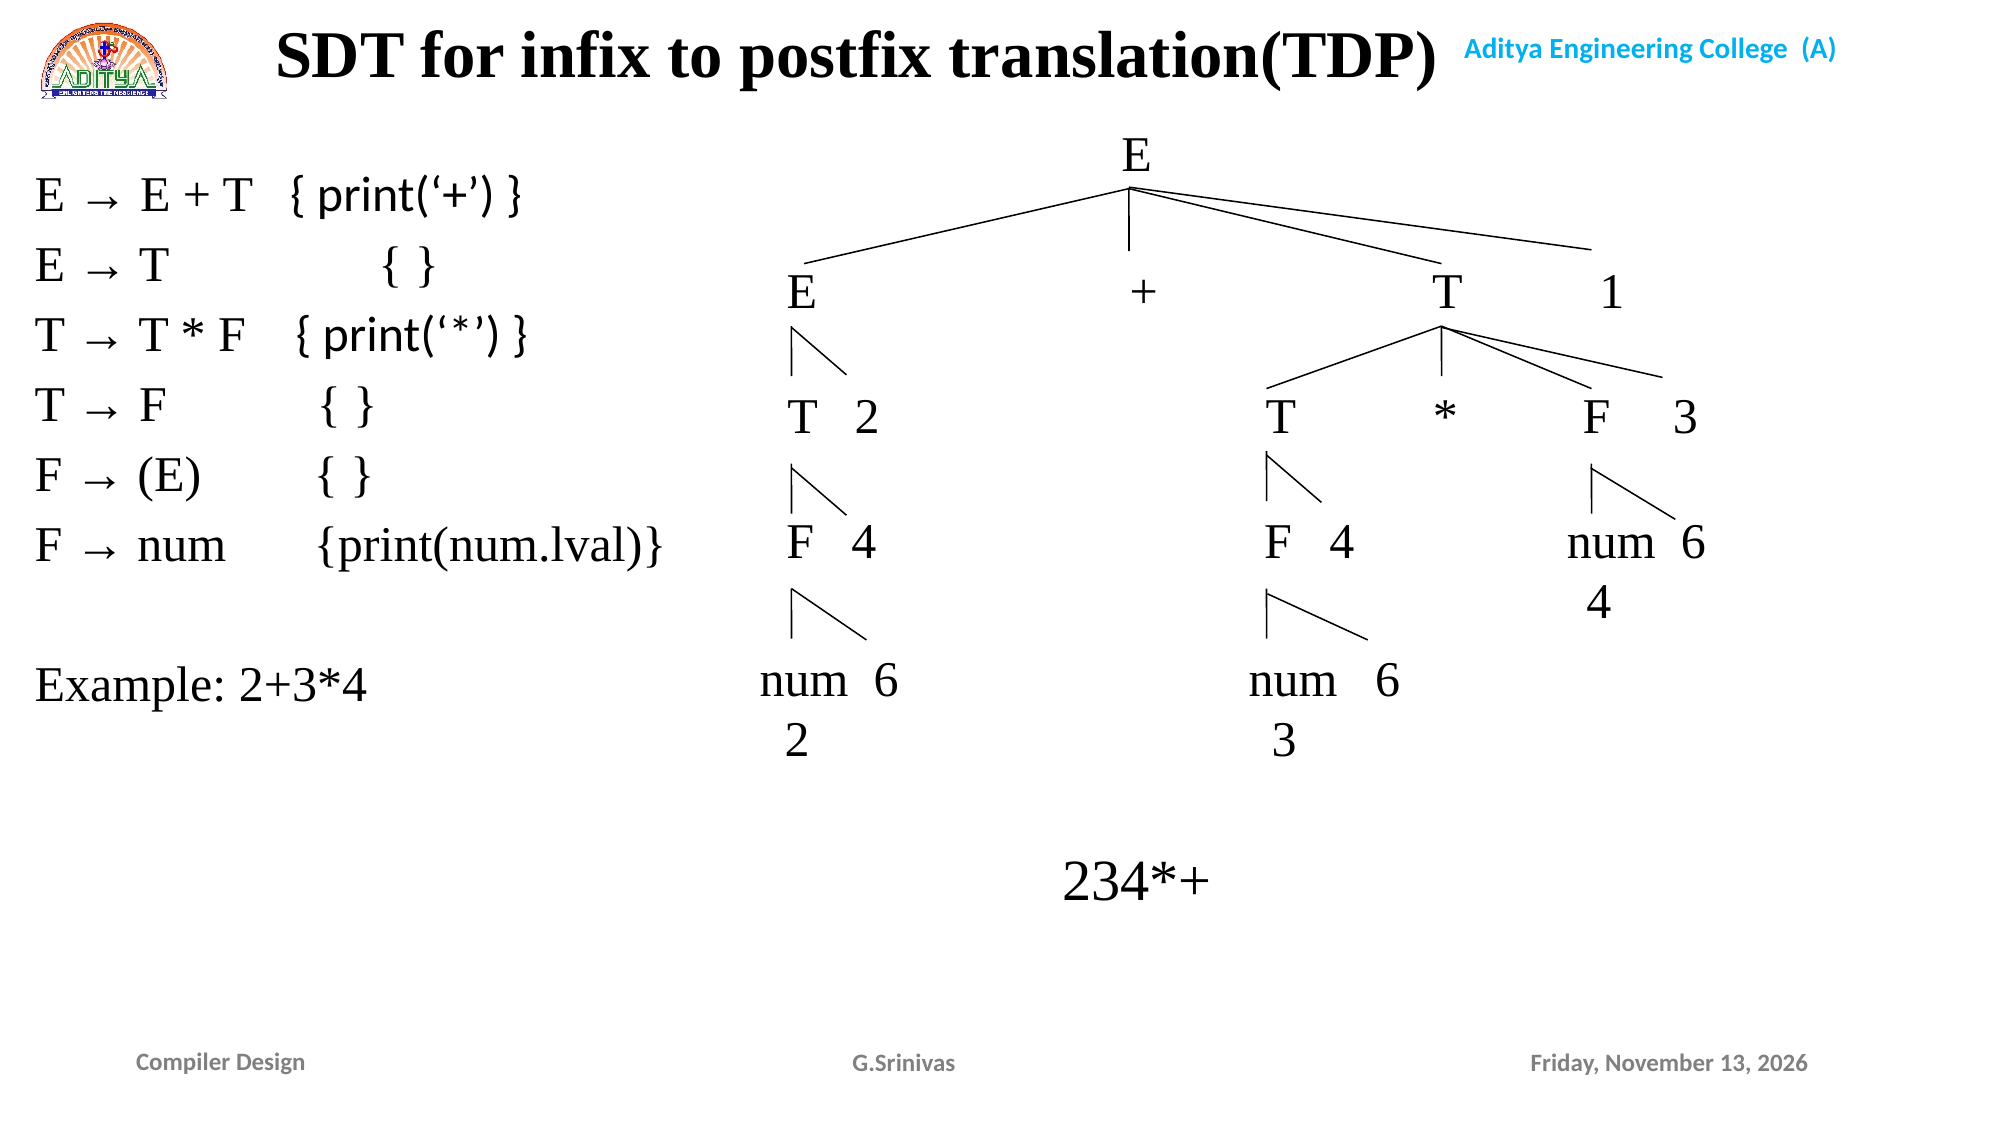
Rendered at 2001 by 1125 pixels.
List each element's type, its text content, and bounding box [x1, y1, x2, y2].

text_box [716, 113, 1726, 775]
footer G.Srinivas [678, 1031, 1129, 1092]
text_box SDT for infix to postfix translation(TDP) [88, 0, 1627, 126]
picture [39, 22, 88, 99]
text_box 234*+ [1047, 834, 1317, 937]
text_box E → E + T { print(‘+’) } E → T { } T → T * F { print(‘*’) } T → F { } F → (E) { } F → num {print(num.lval)} Example: 2+3*4 [19, 153, 717, 805]
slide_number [1515, 1031, 1861, 1092]
